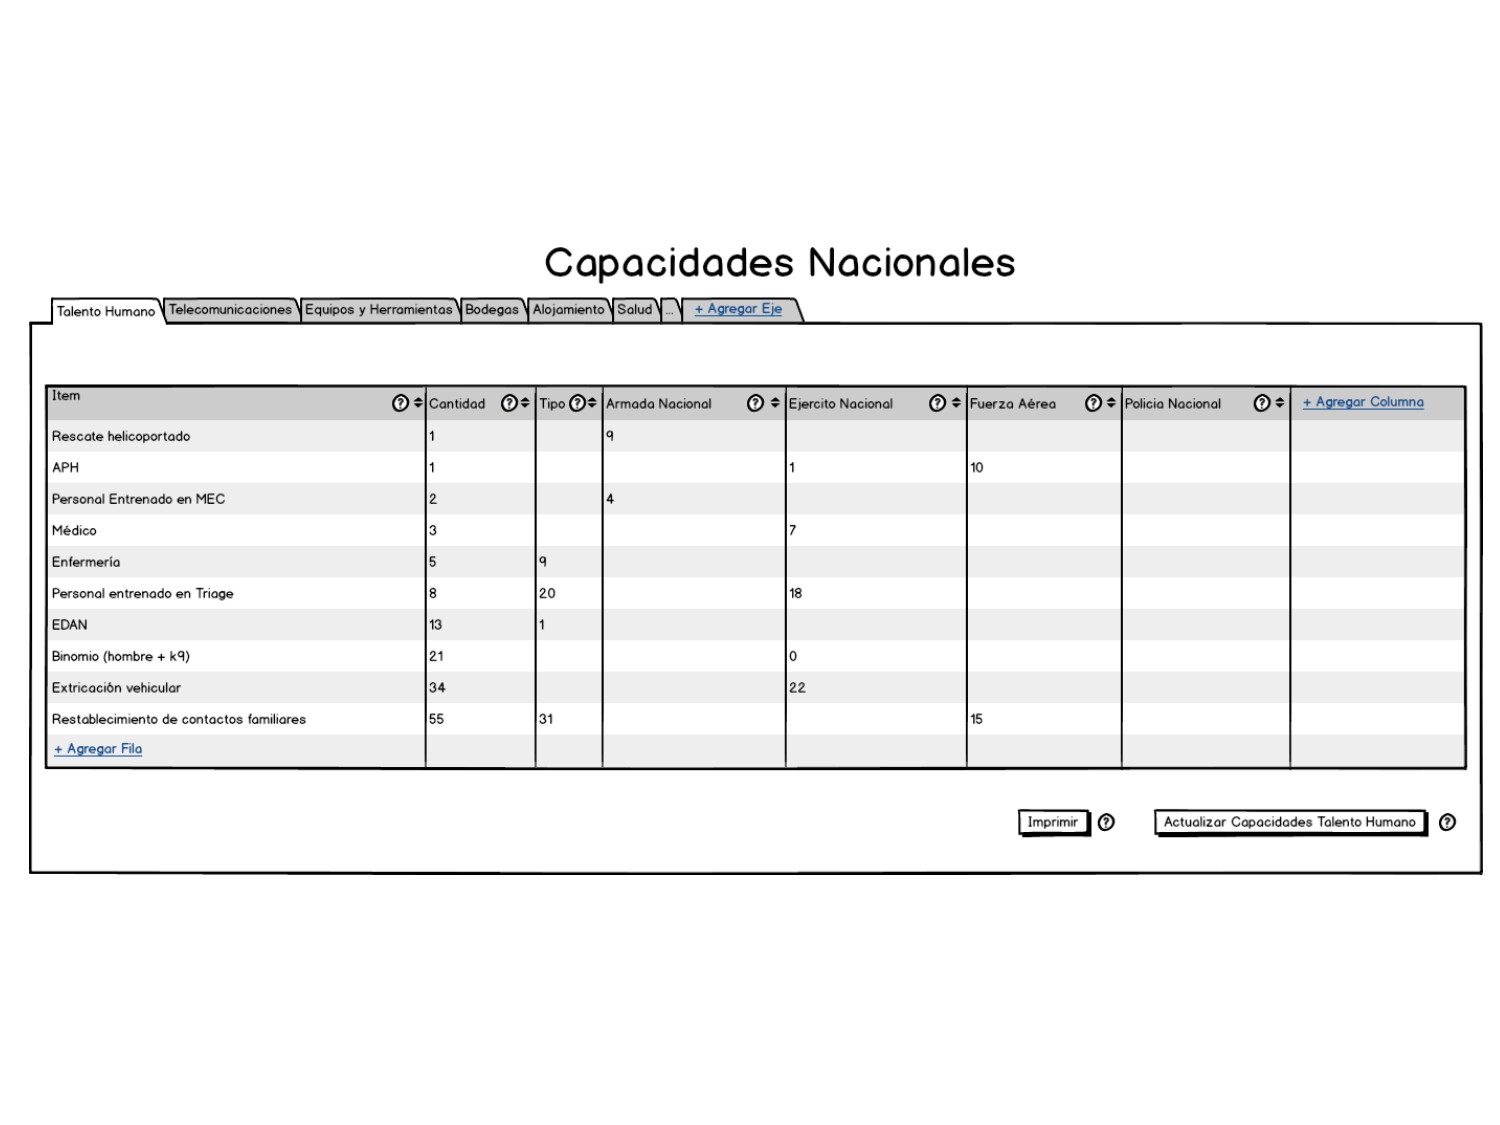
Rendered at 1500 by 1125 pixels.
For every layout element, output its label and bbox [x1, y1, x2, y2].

picture [29, 243, 1483, 875]
